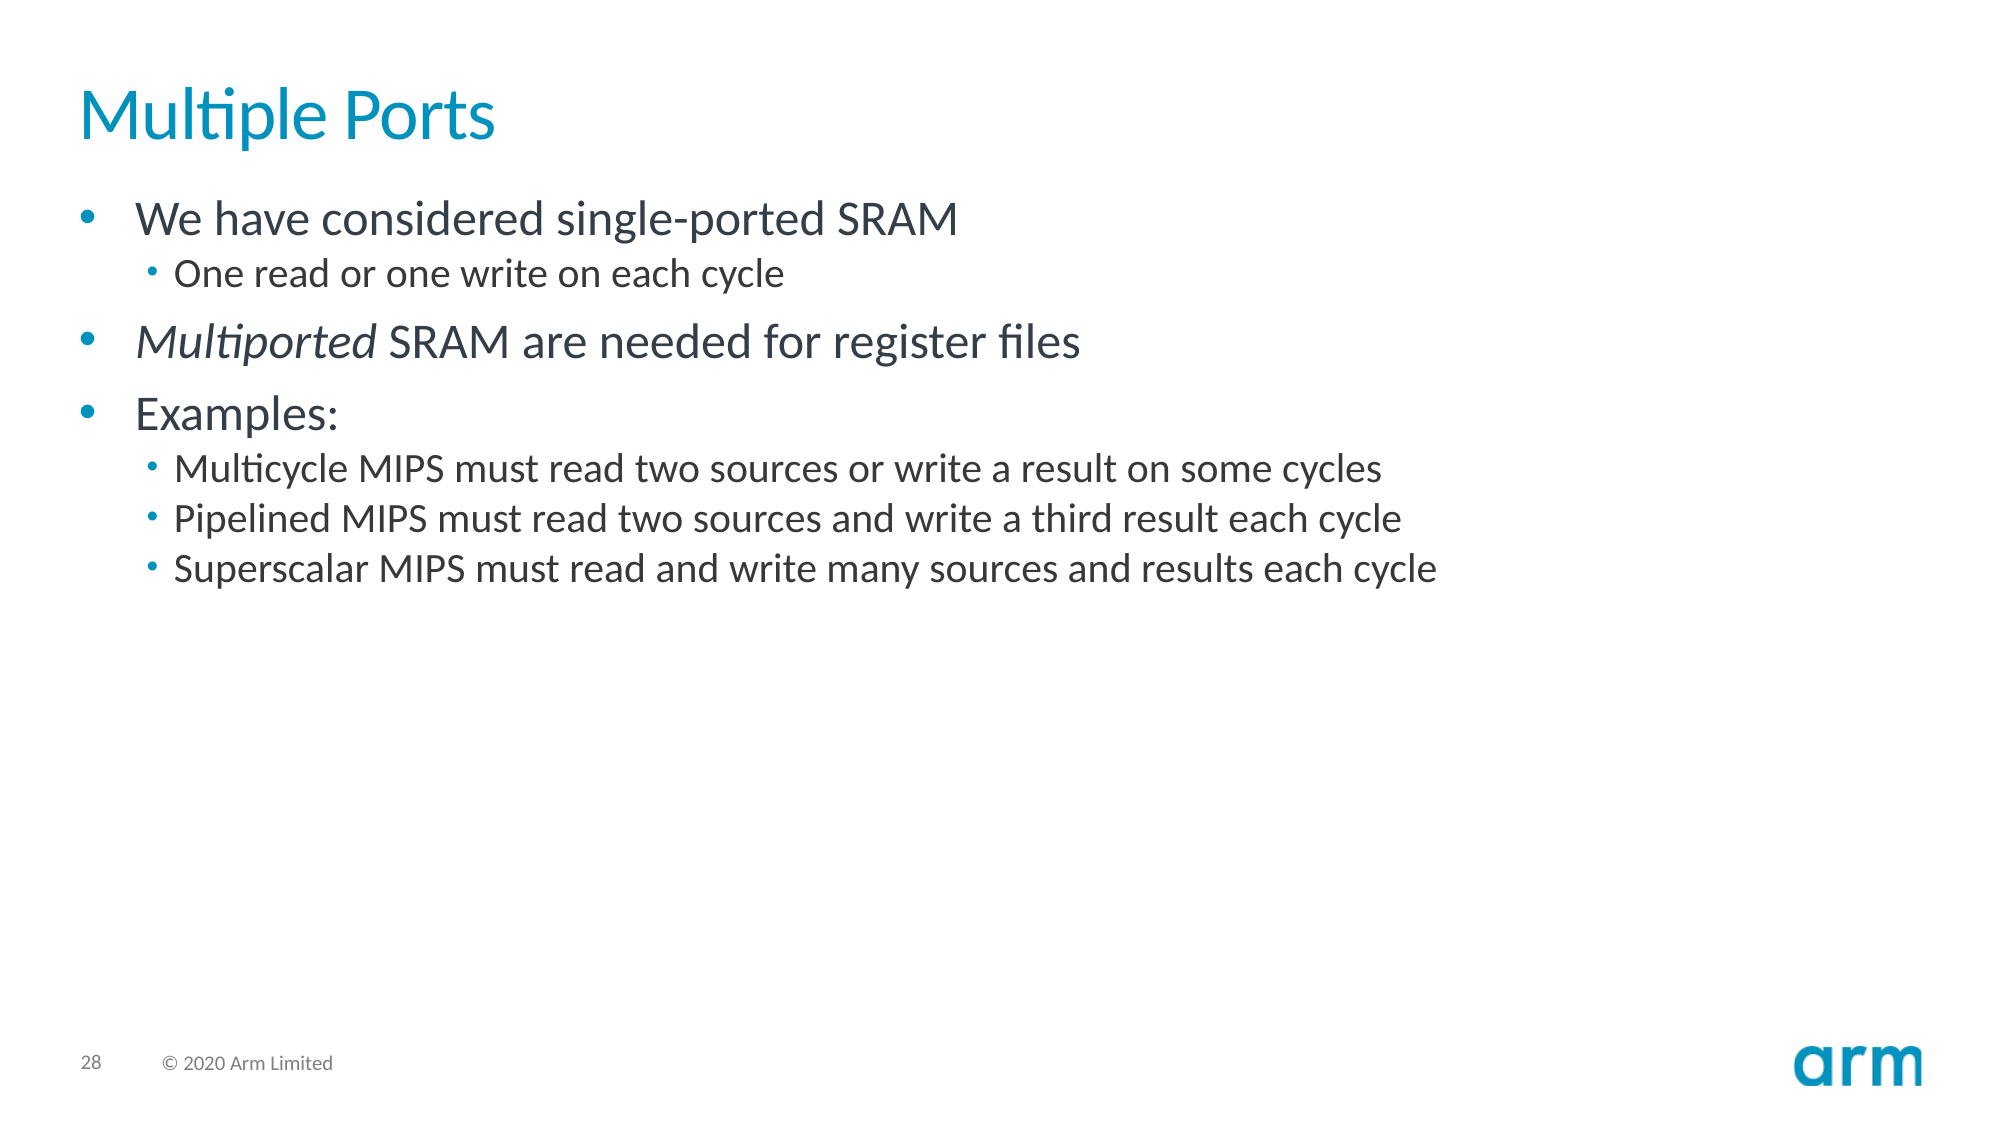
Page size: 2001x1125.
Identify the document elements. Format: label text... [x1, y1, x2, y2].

title Multiple Ports [78, 78, 1922, 185]
list We have considered single-ported SRAM One read or one write on each cycle Multiported SRAM are needed for register files Examples: Multicycle MIPS must read two sources or write a result on some cycles Pipelined MIPS must read two sources and write a third result each cycle Superscalar MIPS must read and write many sources and results each cycle [78, 185, 1923, 941]
